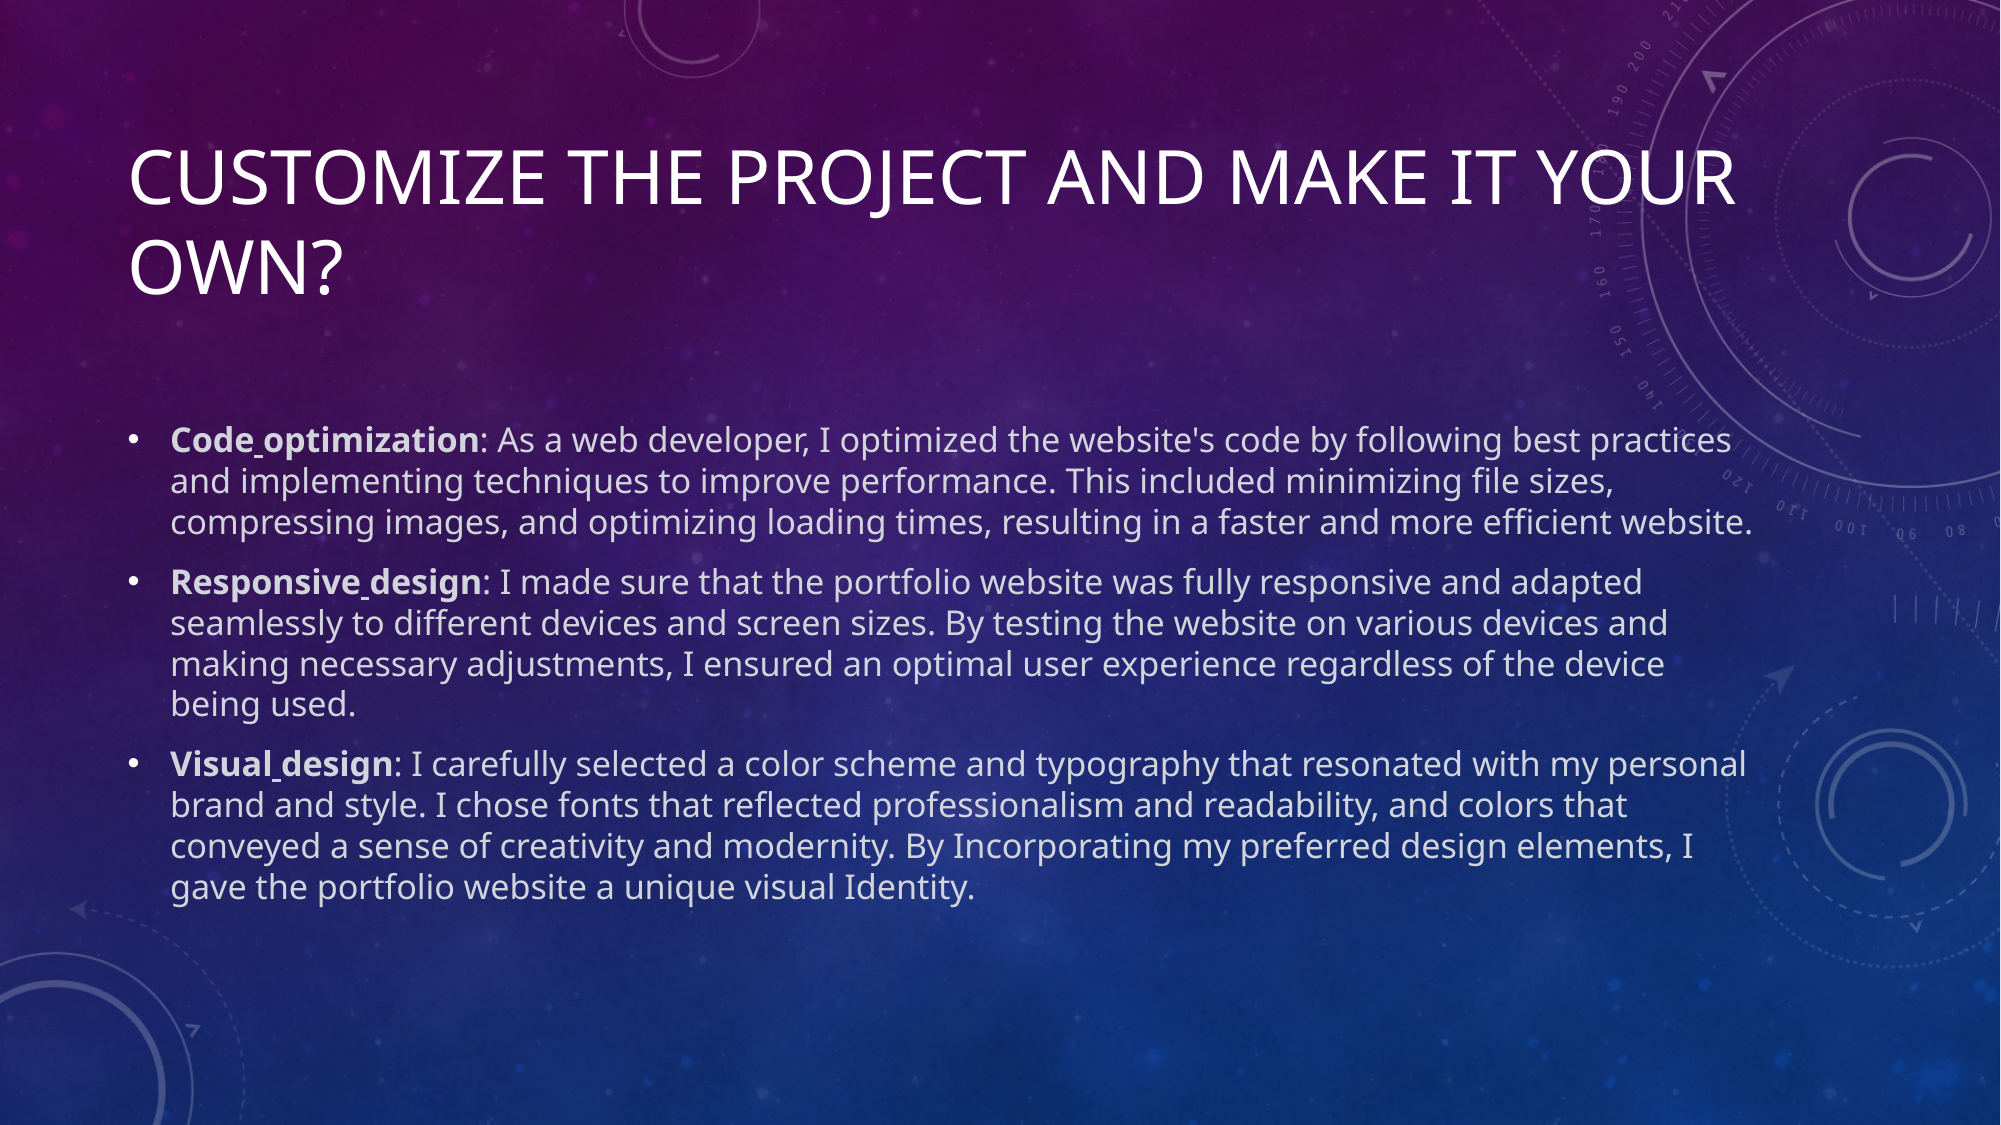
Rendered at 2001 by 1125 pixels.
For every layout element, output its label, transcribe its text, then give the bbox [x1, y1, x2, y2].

title Customize the project and make it your own? [112, 99, 1775, 339]
picture [0, 0, 2001, 1125]
list Code optimization: As a web developer, I optimized the website's code by following best practices and implementing techniques to improve performance. This included minimizing file sizes, compressing images, and optimizing loading times, resulting in a faster and more efficient website. Responsive design: I made sure that the portfolio website was fully responsive and adapted seamlessly to different devices and screen sizes. By testing the website on various devices and making necessary adjustments, I ensured an optimal user experience regardless of the device being used. Visual design: I carefully selected a color scheme and typography that resonated with my personal brand and style. I chose fonts that reflected professionalism and readability, and colors that conveyed a sense of creativity and modernity. By Incorporating my preferred design elements, I gave the portfolio website a unique visual Identity. [112, 351, 1775, 950]
